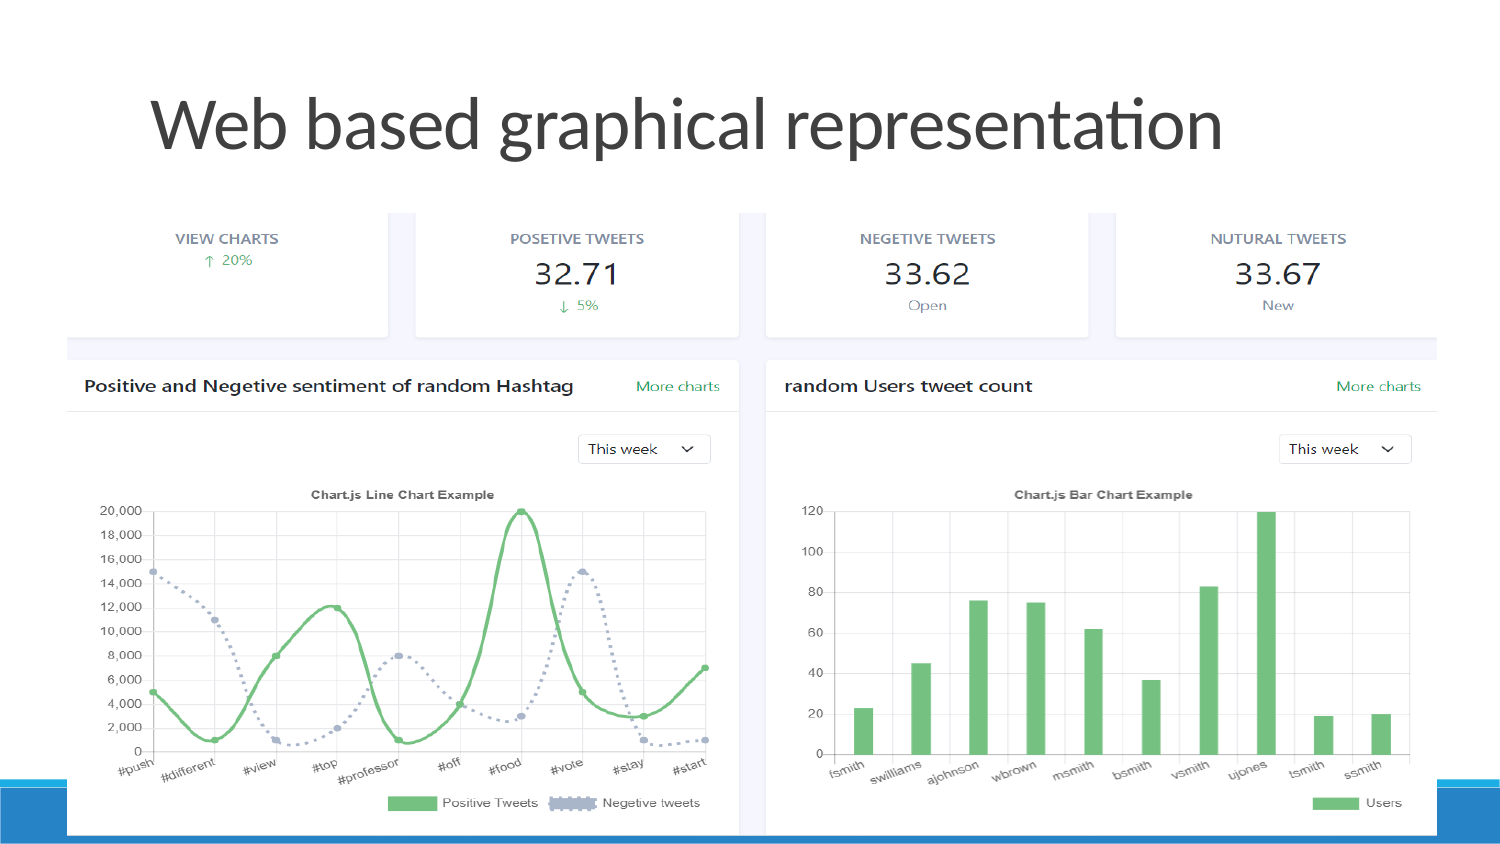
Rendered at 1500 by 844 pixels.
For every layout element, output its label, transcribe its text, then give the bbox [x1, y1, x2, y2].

picture [66, 213, 1437, 837]
title Web based graphical representation [135, 35, 1373, 173]
